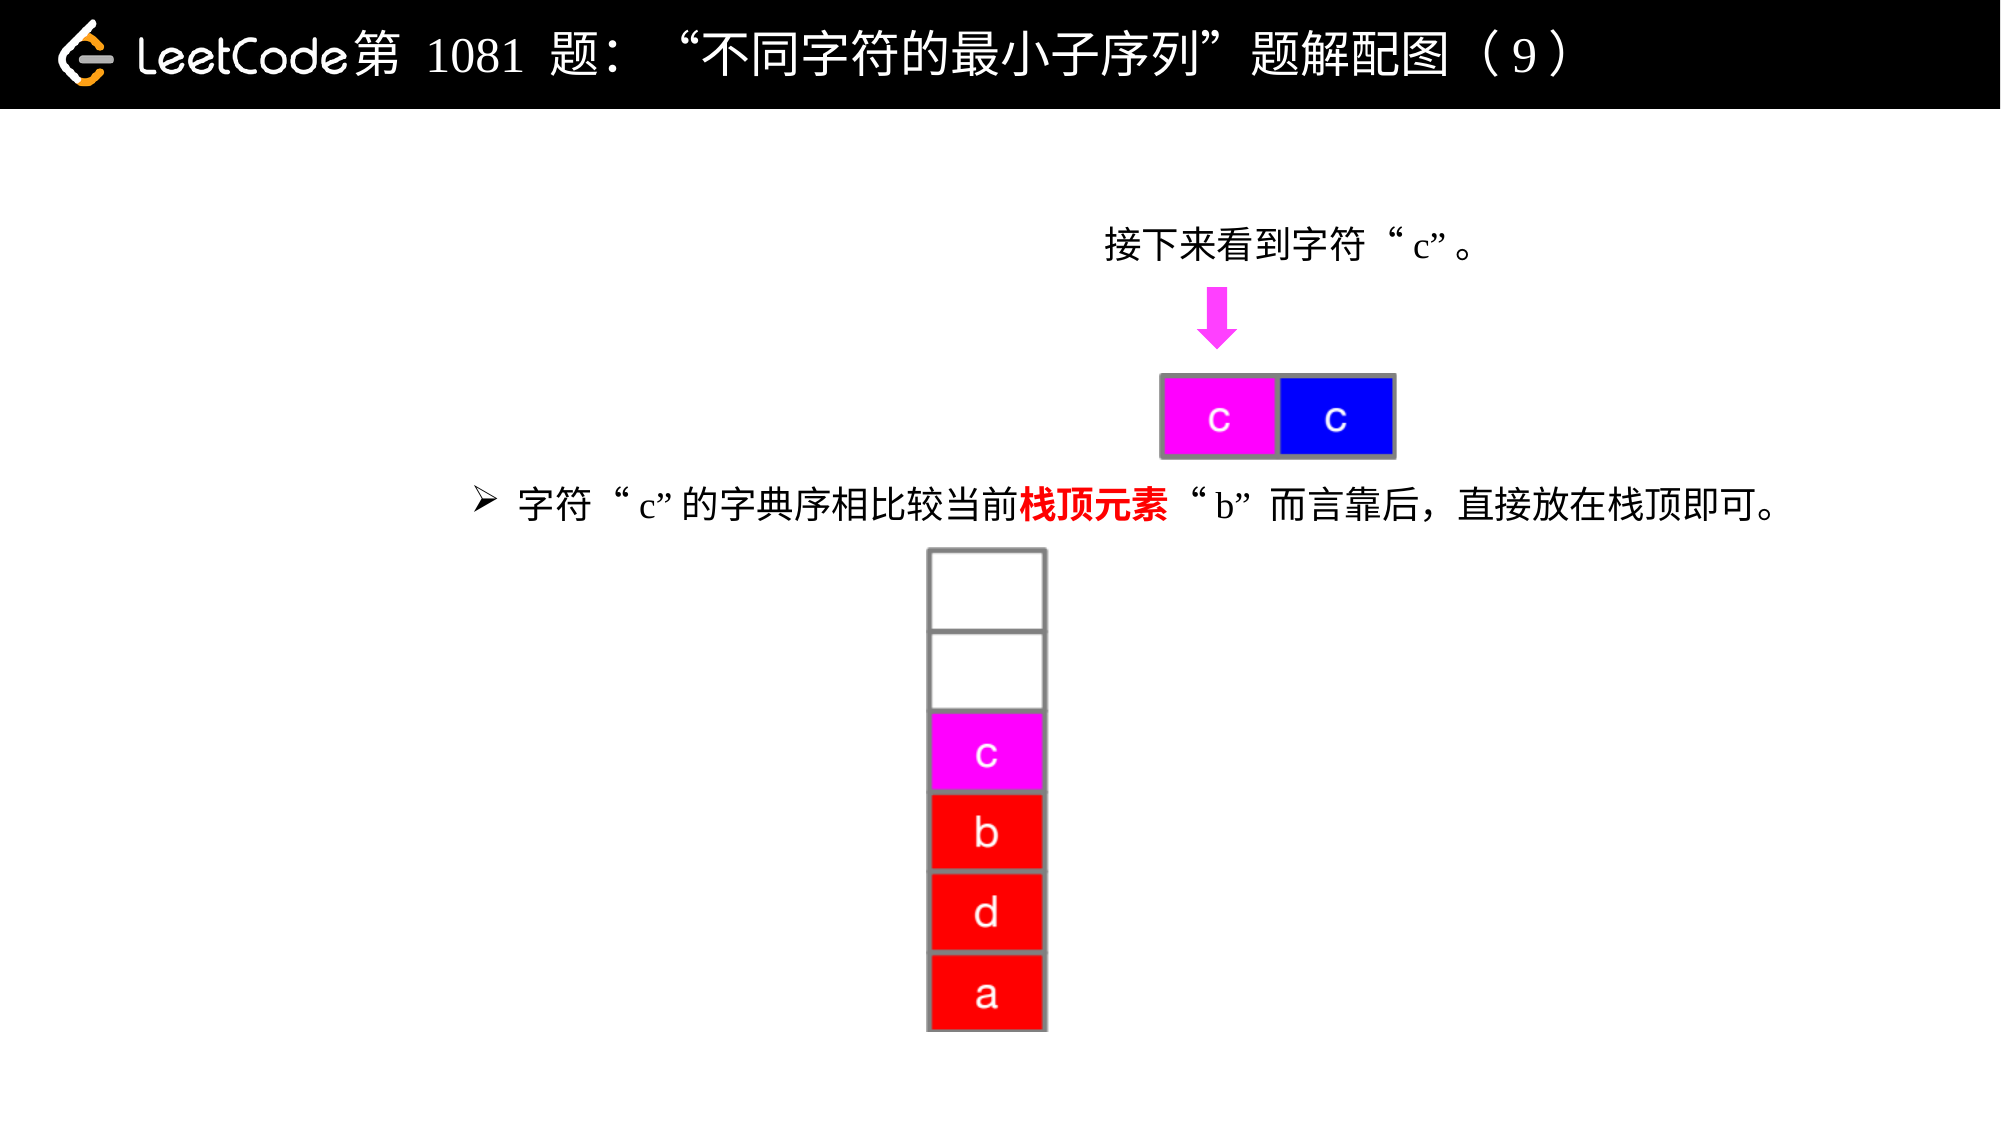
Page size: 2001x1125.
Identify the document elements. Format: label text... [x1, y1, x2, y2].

picture [925, 373, 1397, 1032]
picture [57, 14, 347, 100]
text_box 字符“c”的字典序相比较当前栈顶元素“b” 而言靠后，直接放在栈顶即可。 [456, 473, 925, 534]
text_box [1194, 285, 1240, 351]
text_box 字符“c”的字典序相比较当前栈顶元素“b” 而言靠后，直接放在栈顶即可。 [1397, 473, 1979, 534]
text_box 接下来看到字符“c”。 [1089, 213, 1521, 274]
text_box 第 1081 题：“不同字符的最小子序列”题解配图（9） [337, 15, 1614, 90]
